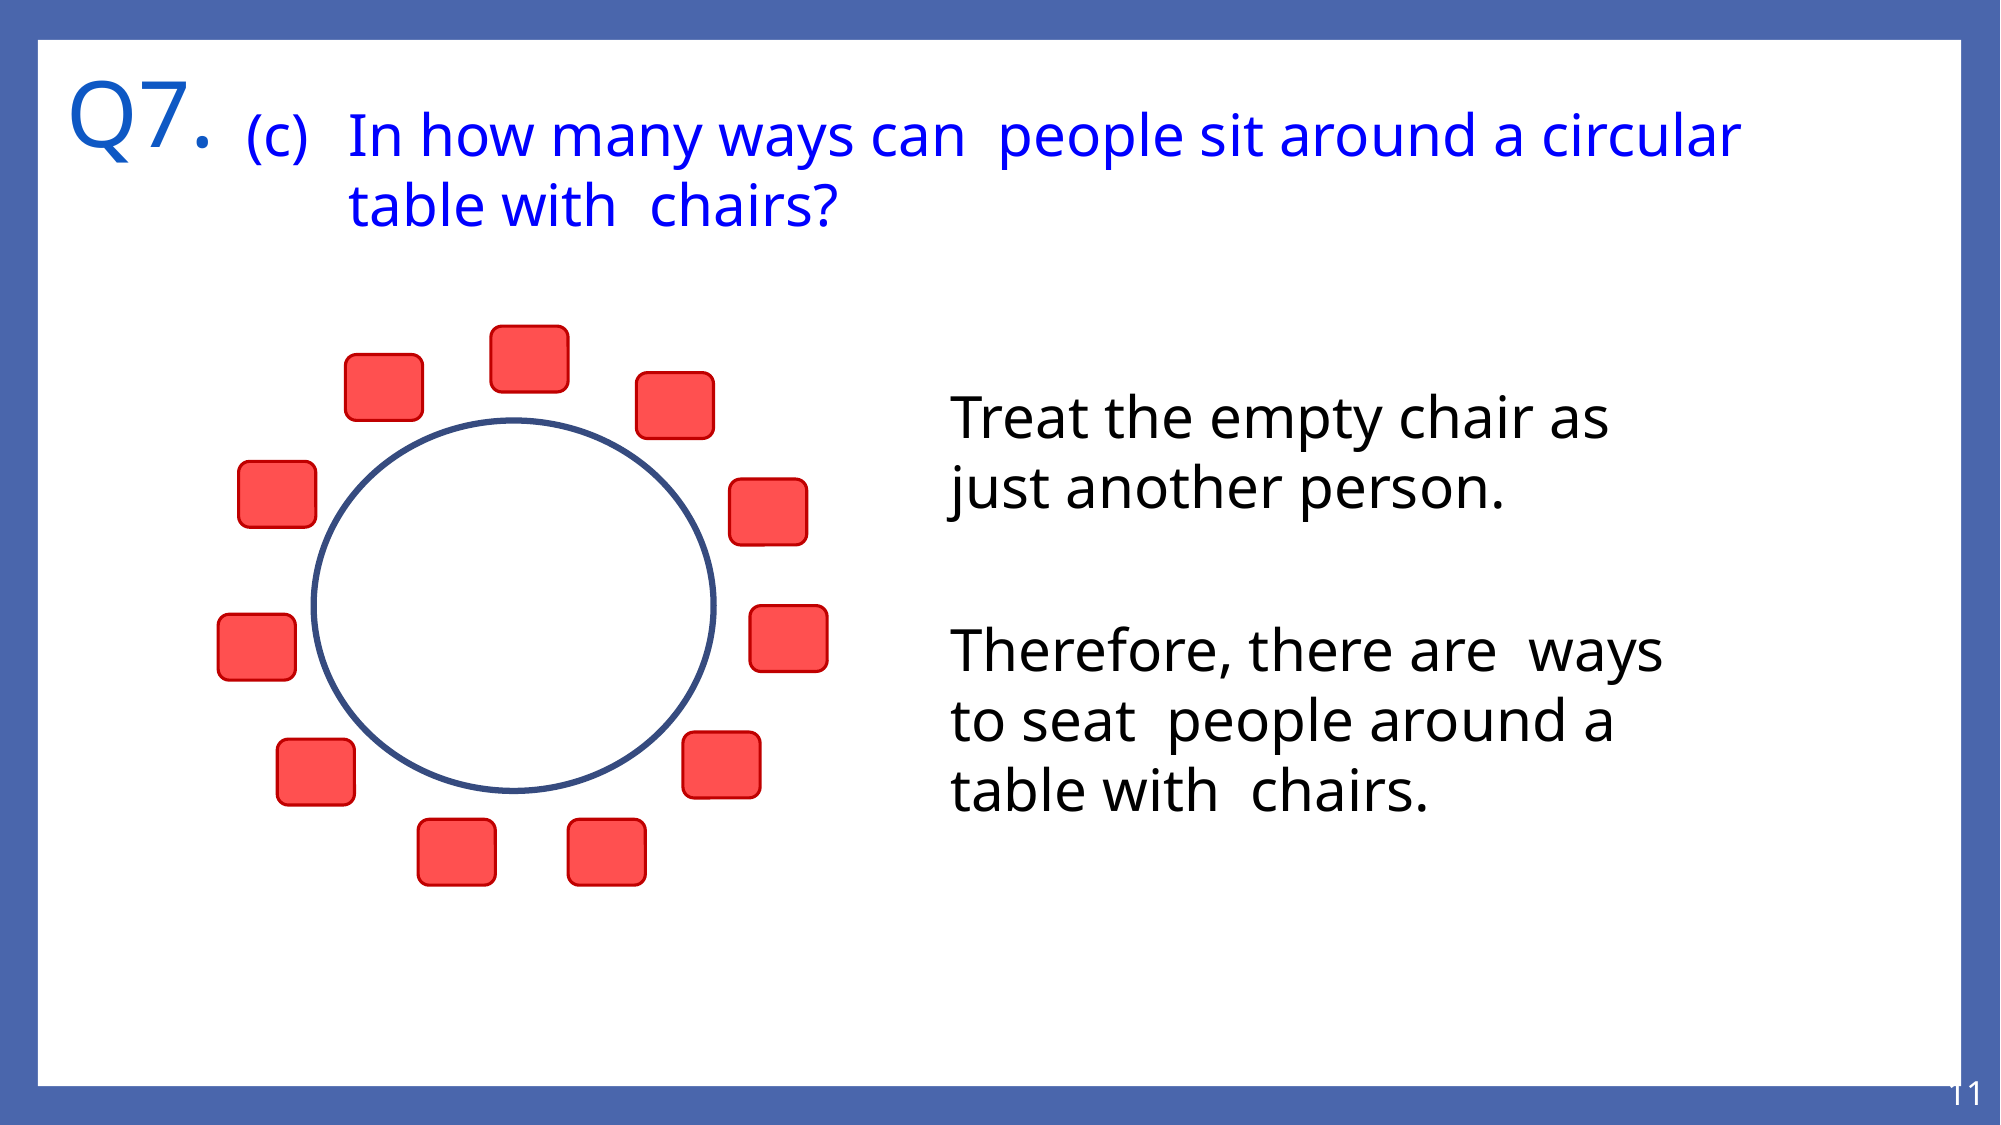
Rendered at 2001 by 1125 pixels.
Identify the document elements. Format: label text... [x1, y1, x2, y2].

text_box Treat the empty chair as just another person. [935, 372, 1721, 528]
text_box [634, 371, 716, 441]
title Q7. [51, 37, 232, 185]
text_box [727, 477, 809, 547]
slide_number 11 [1720, 1065, 2000, 1125]
text_box [566, 817, 647, 887]
text_box [748, 604, 829, 674]
text_box [681, 730, 762, 800]
text_box [237, 459, 318, 529]
text_box [489, 324, 570, 394]
text_box [416, 817, 497, 887]
text_box [312, 418, 716, 793]
text_box [216, 612, 297, 682]
text_box [275, 737, 357, 807]
text_box [343, 352, 425, 422]
